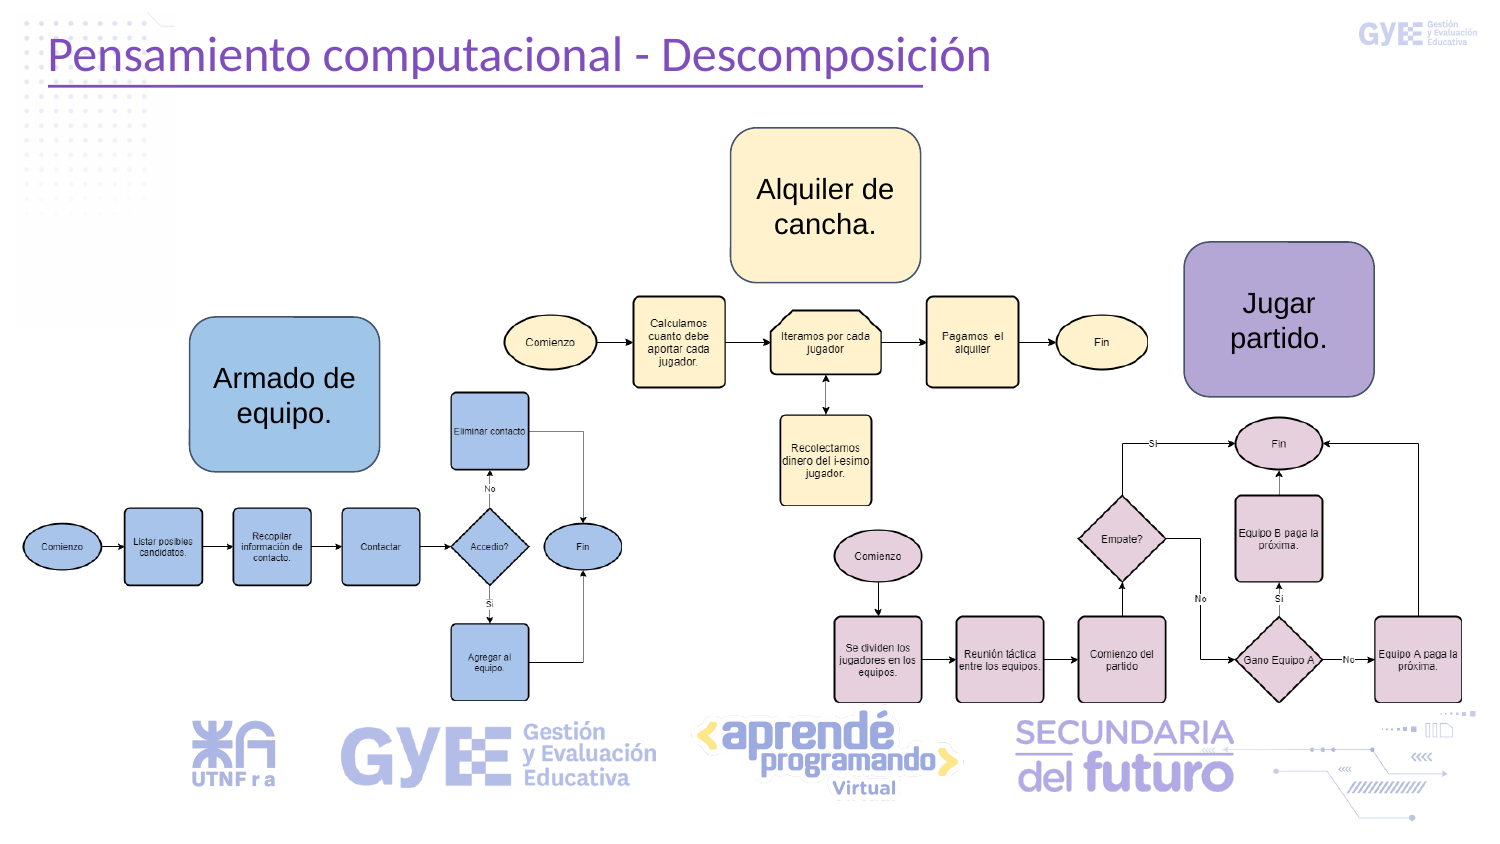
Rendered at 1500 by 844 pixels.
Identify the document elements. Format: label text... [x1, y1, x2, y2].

picture [11, 11, 175, 334]
picture [341, 721, 656, 789]
text_box Armado de equipo. [189, 316, 380, 390]
text_box [180, 84, 923, 88]
picture [22, 295, 1485, 835]
picture [1358, 19, 1478, 46]
text_box Pensamiento computacional - Descomposición [179, 15, 1500, 88]
picture [186, 712, 283, 798]
text_box Jugar partido. [1184, 241, 1375, 397]
text_box Alquiler de cancha. [730, 127, 921, 283]
